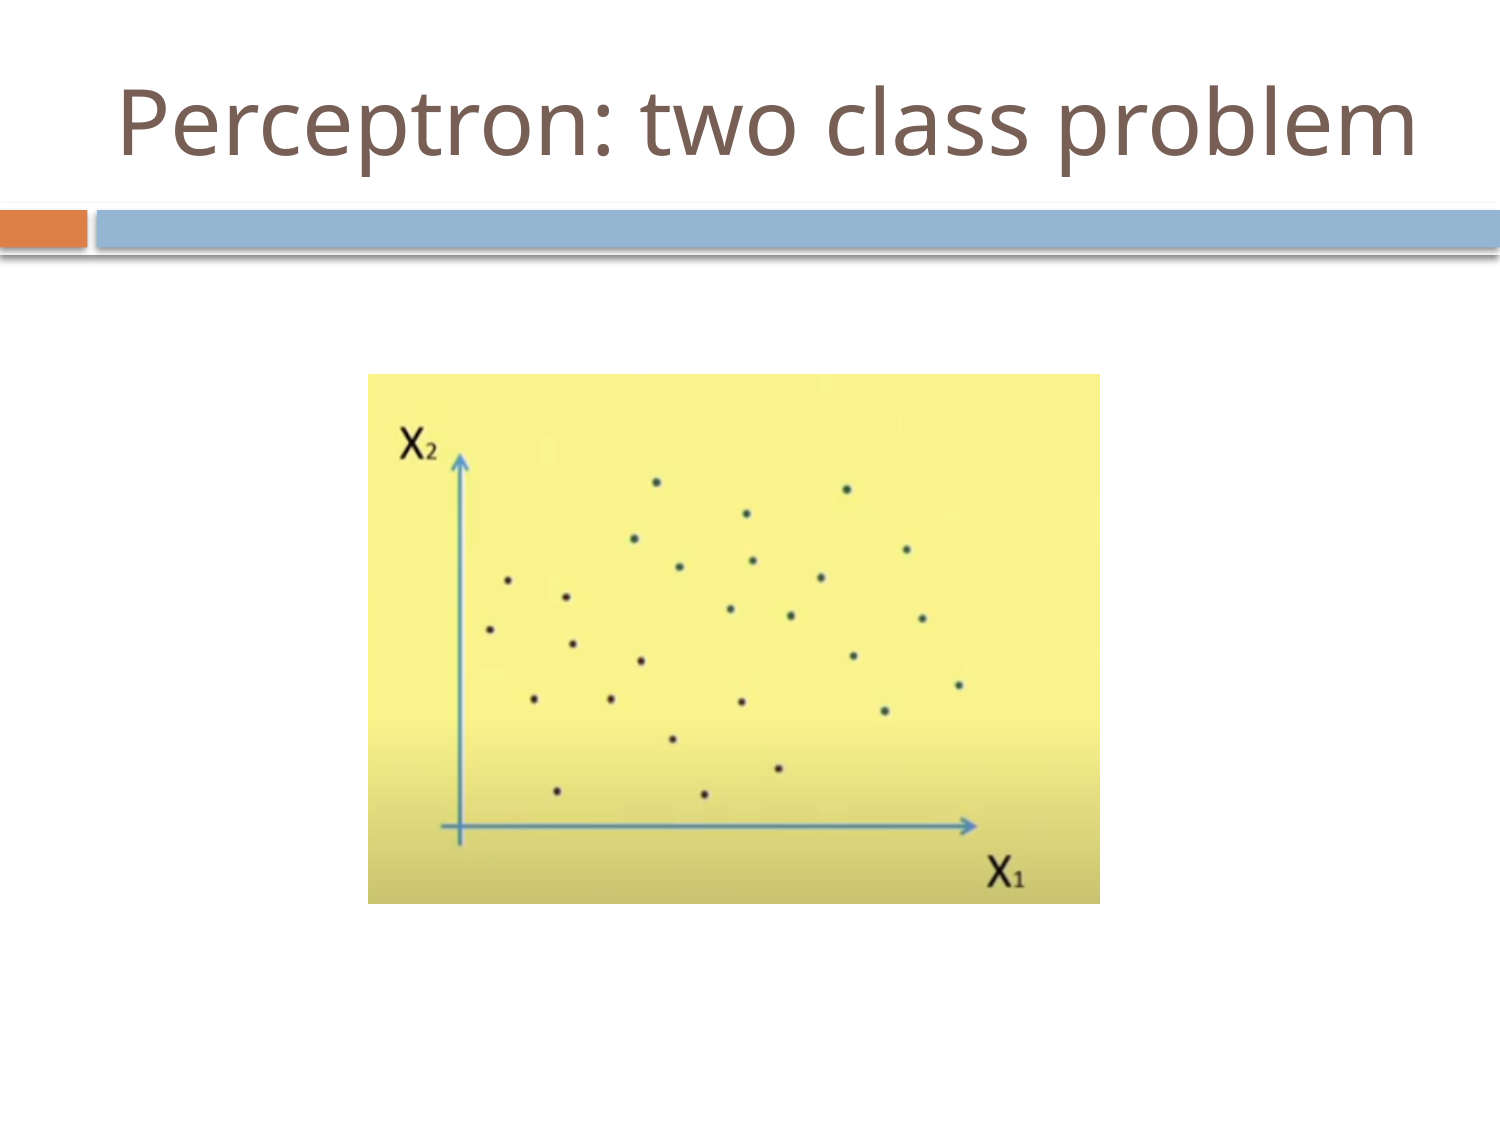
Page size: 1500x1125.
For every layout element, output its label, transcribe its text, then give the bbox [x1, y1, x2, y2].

title Perceptron: two class problem [100, 37, 1438, 200]
picture [368, 374, 1101, 904]
